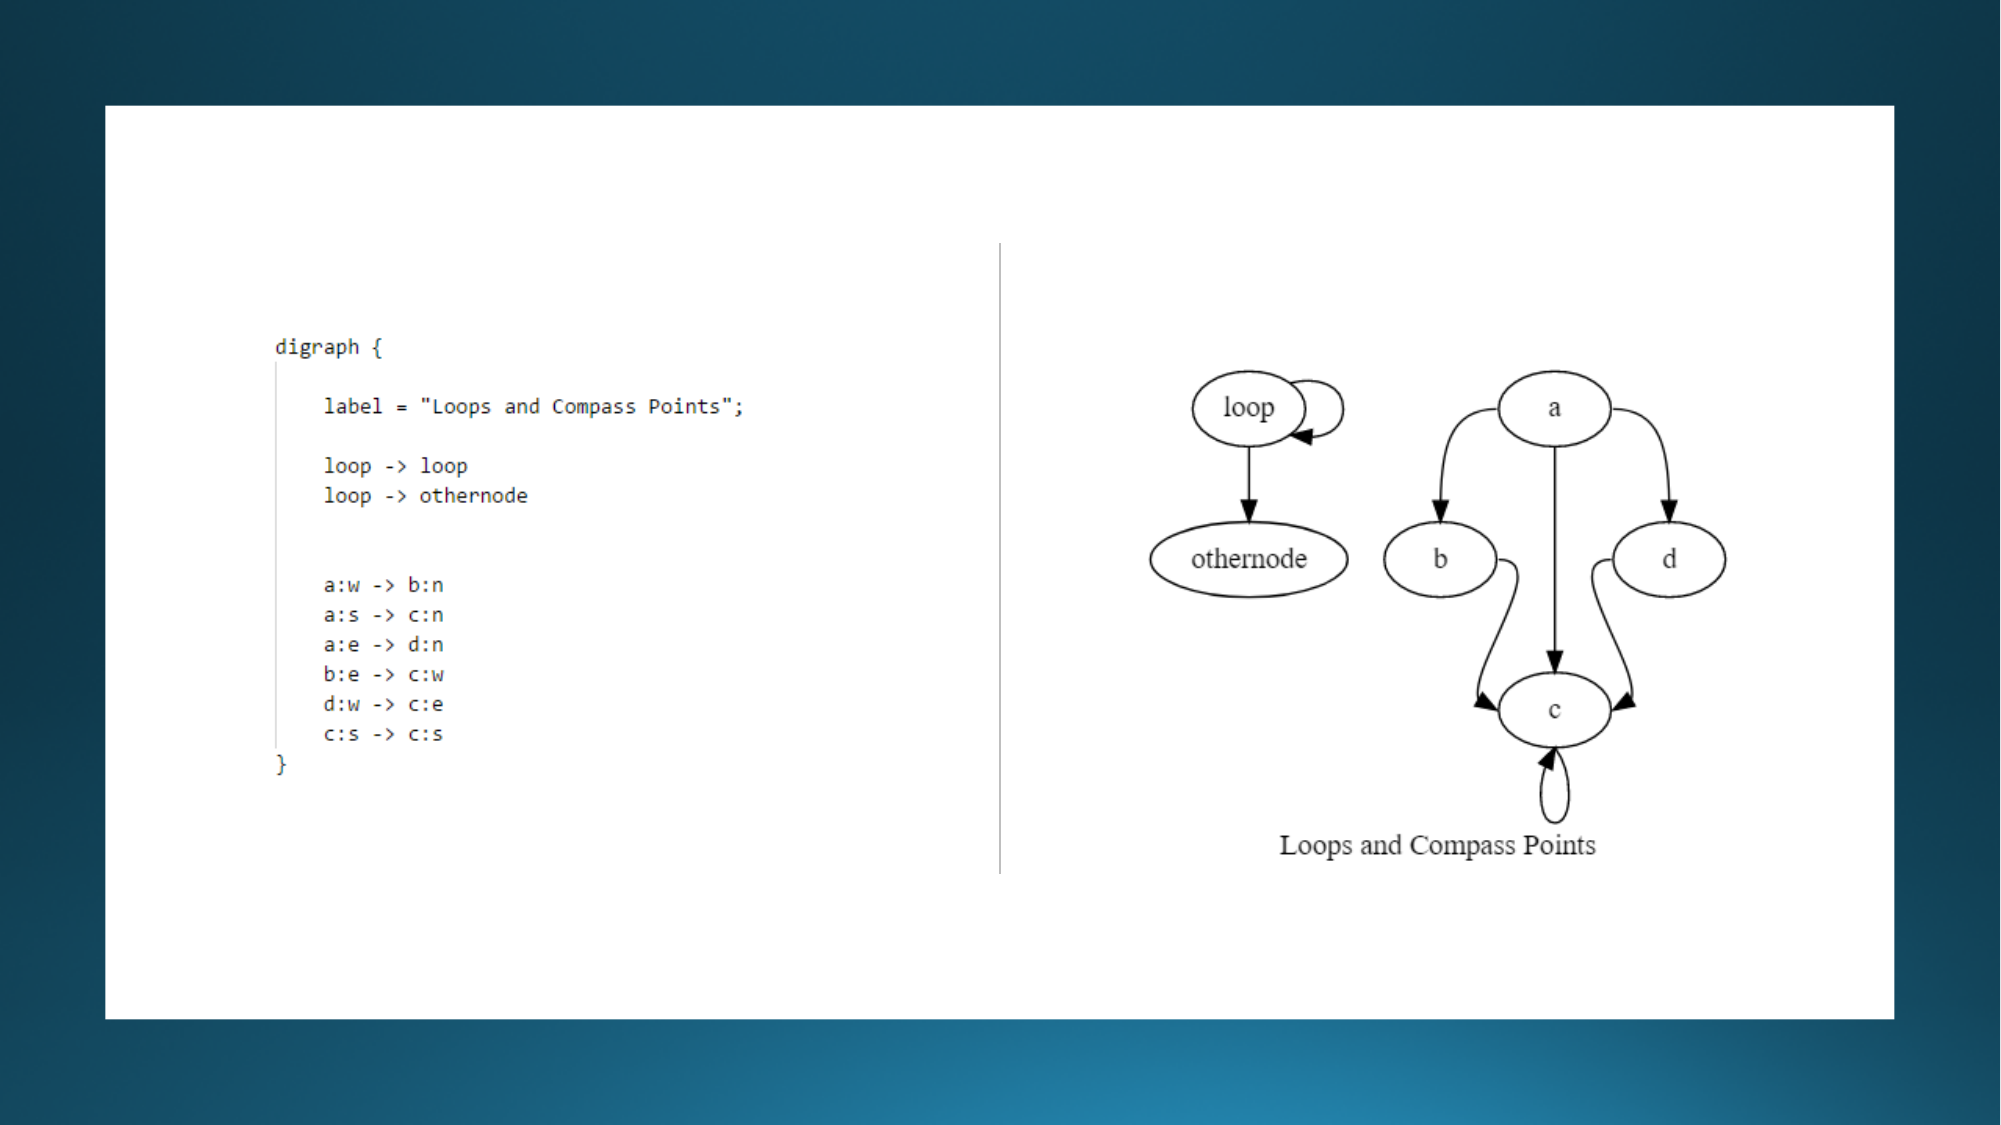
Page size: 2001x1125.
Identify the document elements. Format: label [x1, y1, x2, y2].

picture [1147, 368, 1731, 875]
picture [266, 326, 853, 791]
text_box [104, 104, 1895, 1020]
text_box [0, 0, 2000, 1125]
